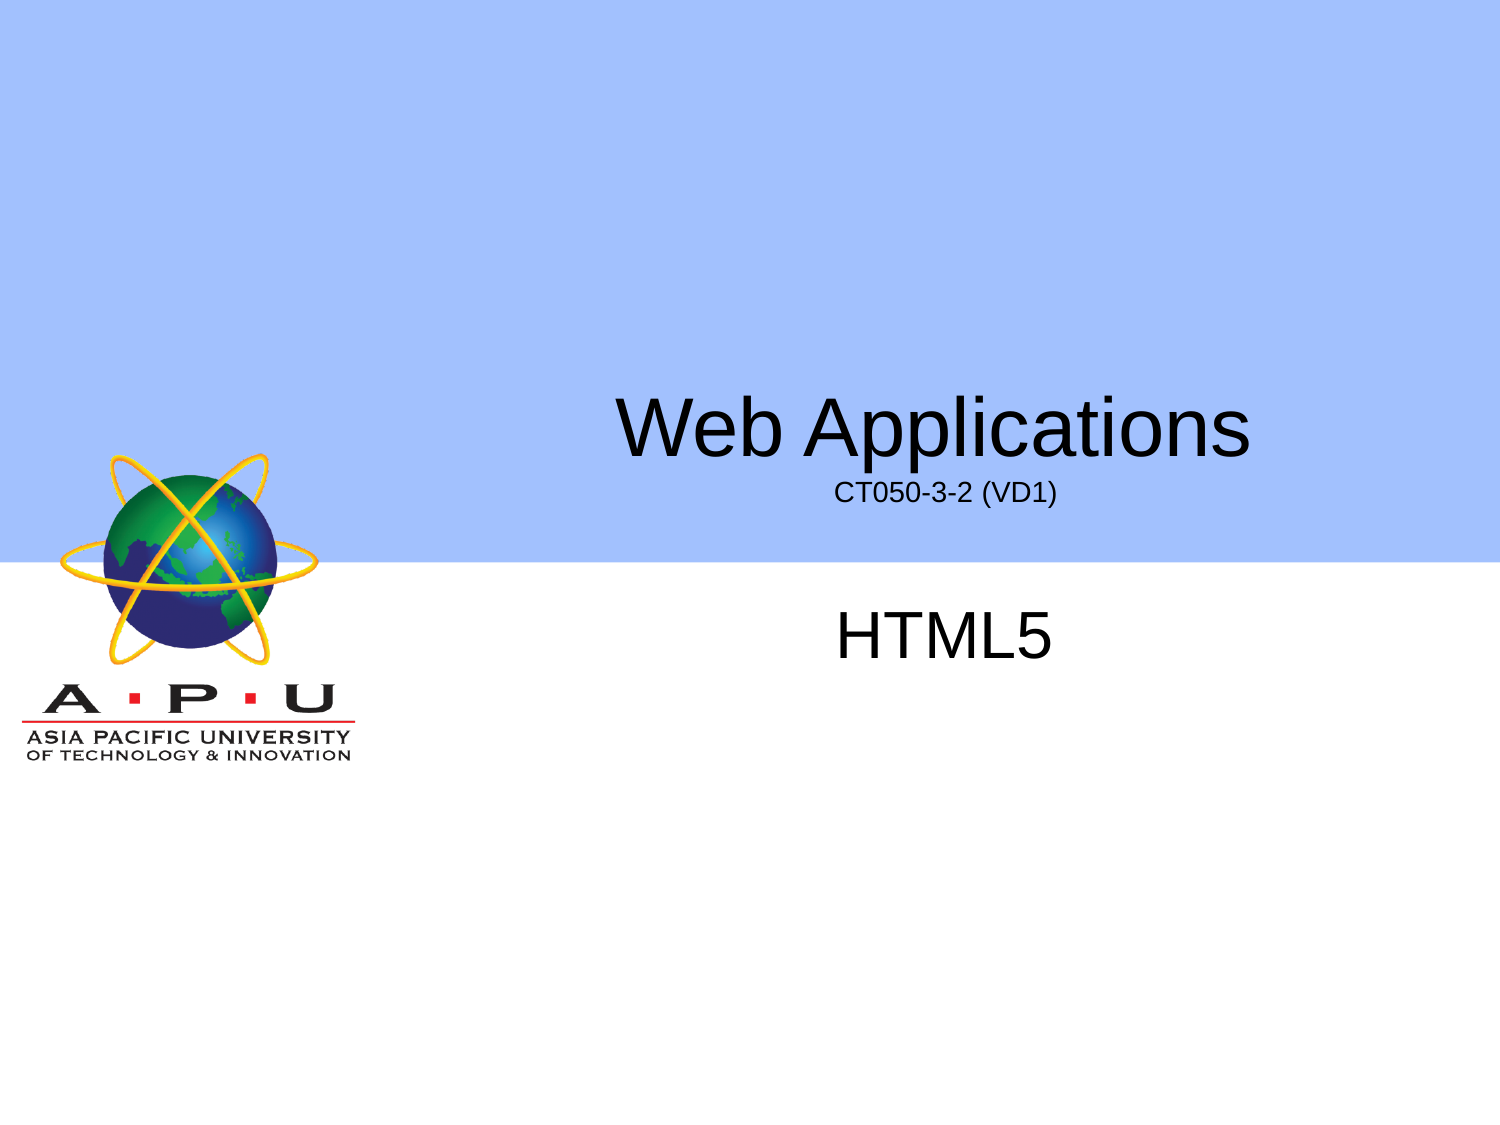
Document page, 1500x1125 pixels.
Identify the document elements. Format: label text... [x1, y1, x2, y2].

title Web Applications CT050-3-2 (VD1) [391, 339, 1500, 543]
picture [0, 412, 397, 805]
subtitle HTML5 [389, 584, 1500, 872]
